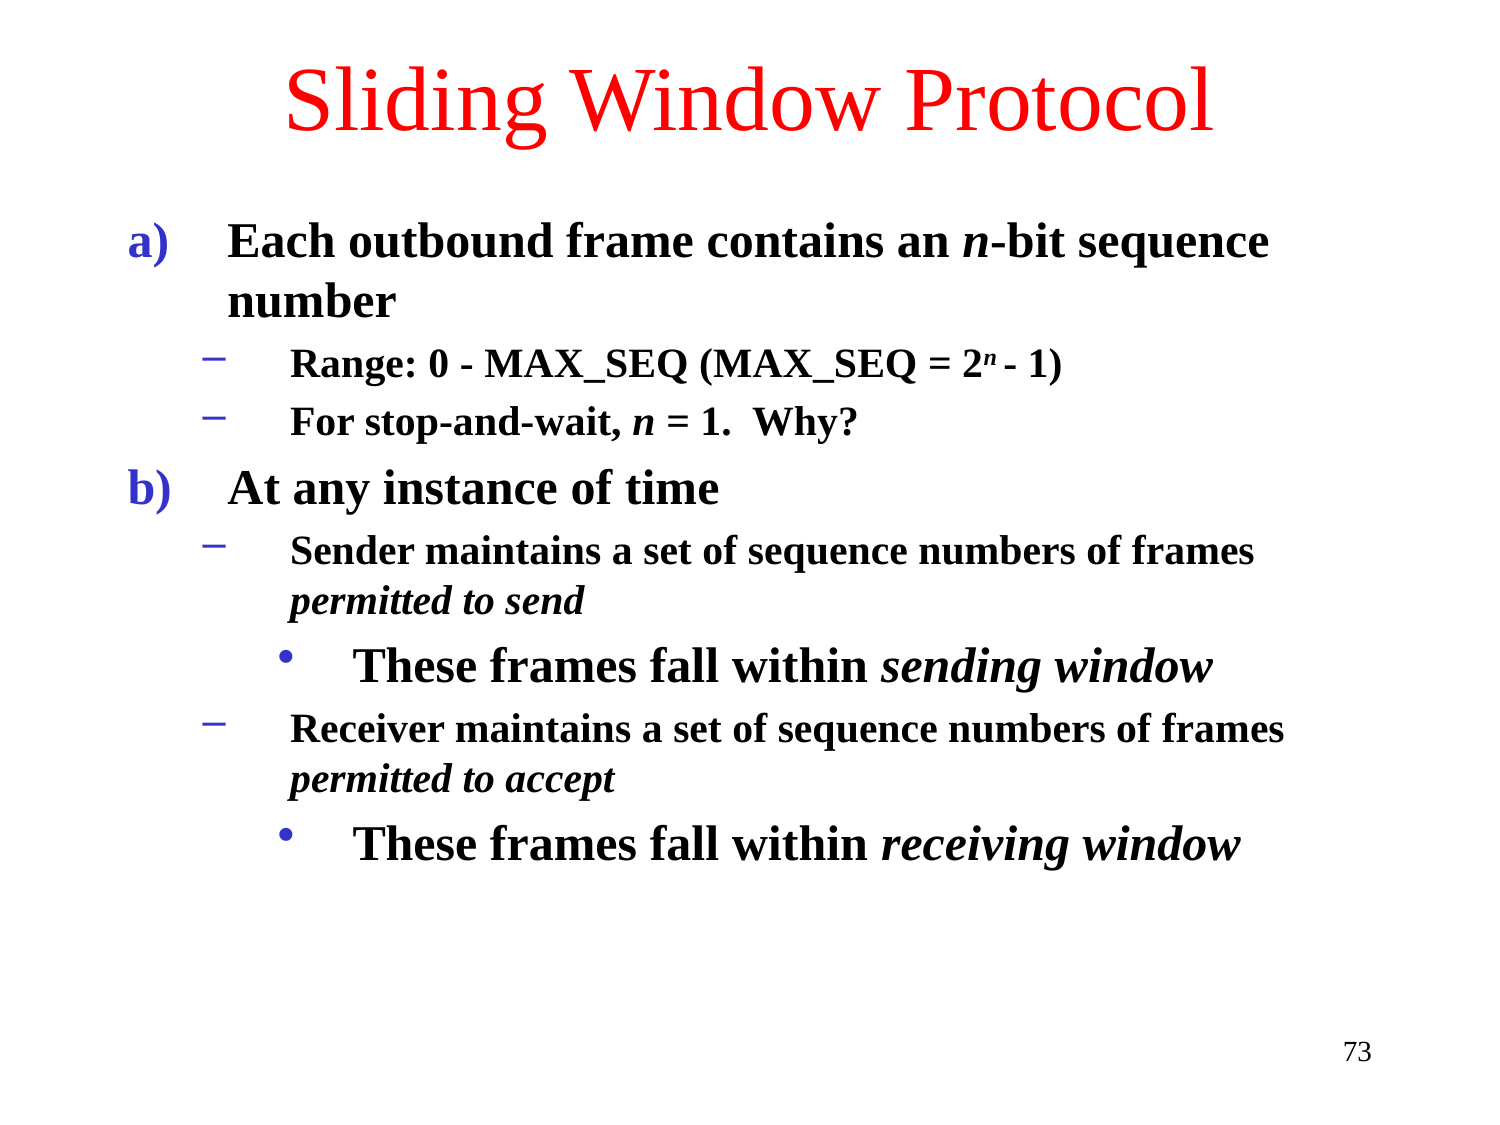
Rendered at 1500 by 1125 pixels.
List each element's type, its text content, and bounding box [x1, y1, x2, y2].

list Each outbound frame contains an n-bit sequence number Range: 0 - MAX_SEQ (MAX_SEQ = 2n - 1) For stop-and-wait, n = 1. Why? At any instance of time Sender maintains a set of sequence numbers of frames permitted to send These frames fall within sending window Receiver maintains a set of sequence numbers of frames permitted to accept These frames fall within receiving window [112, 199, 1388, 963]
title Sliding Window Protocol [0, 0, 1500, 188]
slide_number 73 [1074, 1024, 1388, 1101]
